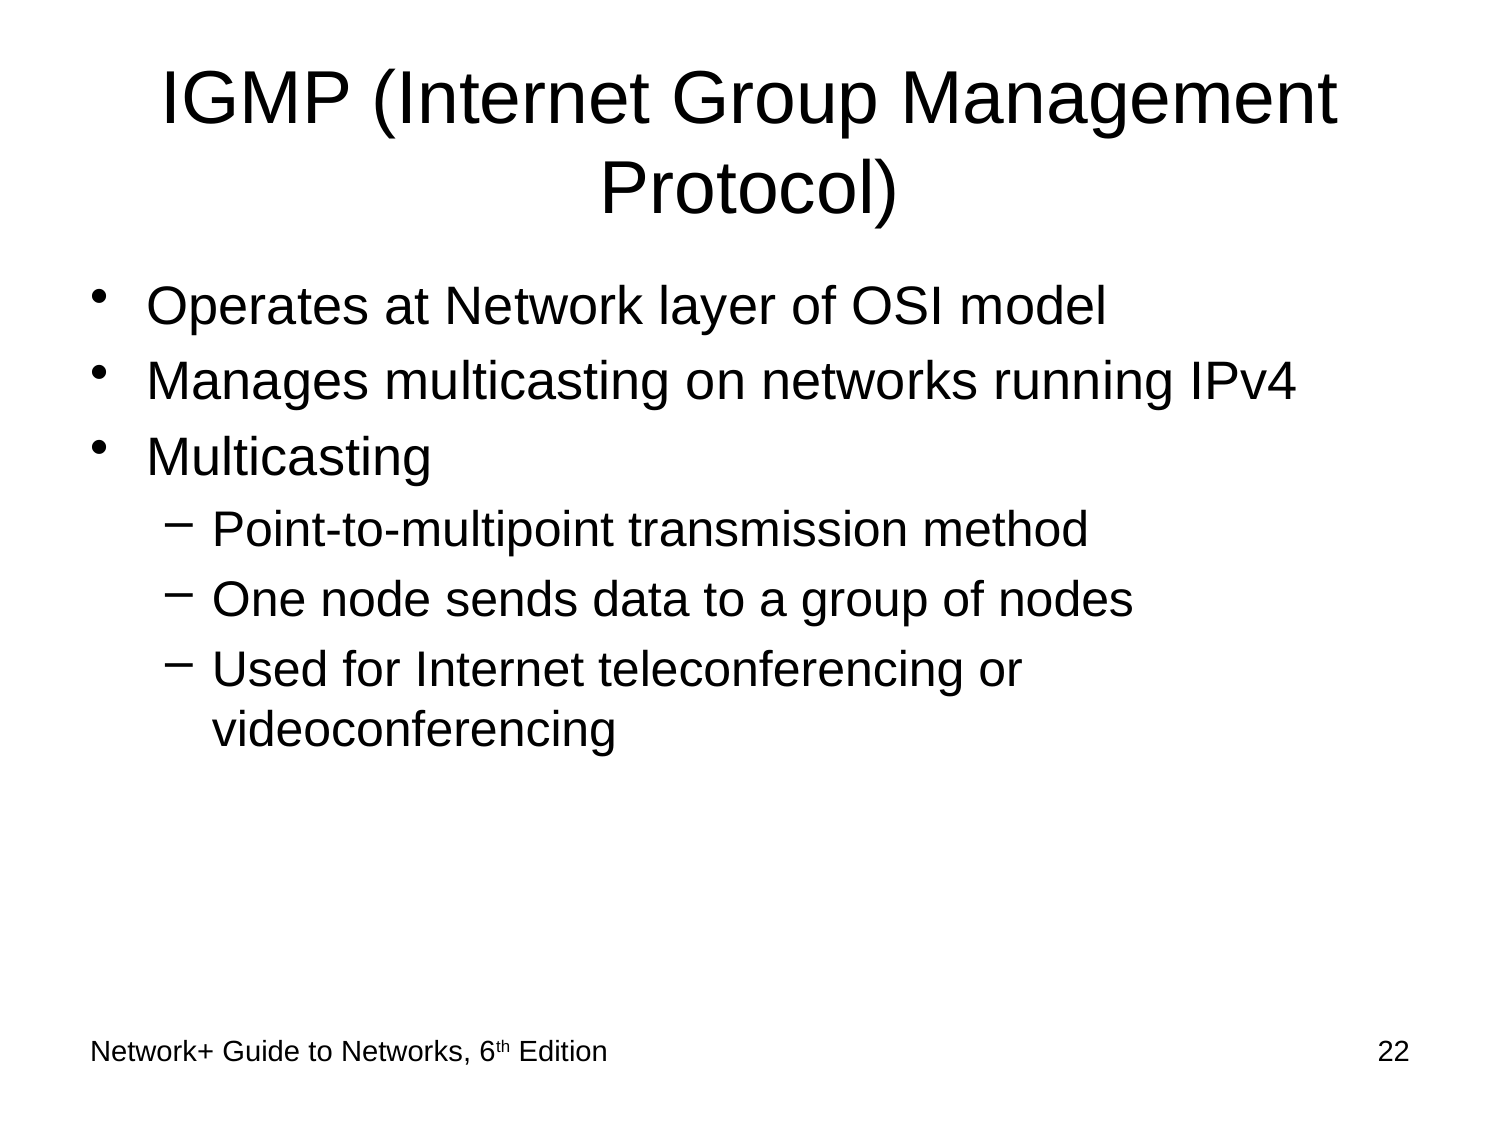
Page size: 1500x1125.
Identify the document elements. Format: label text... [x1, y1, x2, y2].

footer Network+ Guide to Networks, 6th Edition [74, 1024, 988, 1103]
title IGMP (Internet Group Management Protocol) [75, 45, 1425, 233]
list Operates at Network layer of OSI model Manages multicasting on networks running IPv4 Multicasting Point-to-multipoint transmission method One node sends data to a group of nodes Used for Internet teleconferencing or videoconferencing [75, 262, 1425, 1005]
slide_number 22 [1074, 1024, 1426, 1103]
